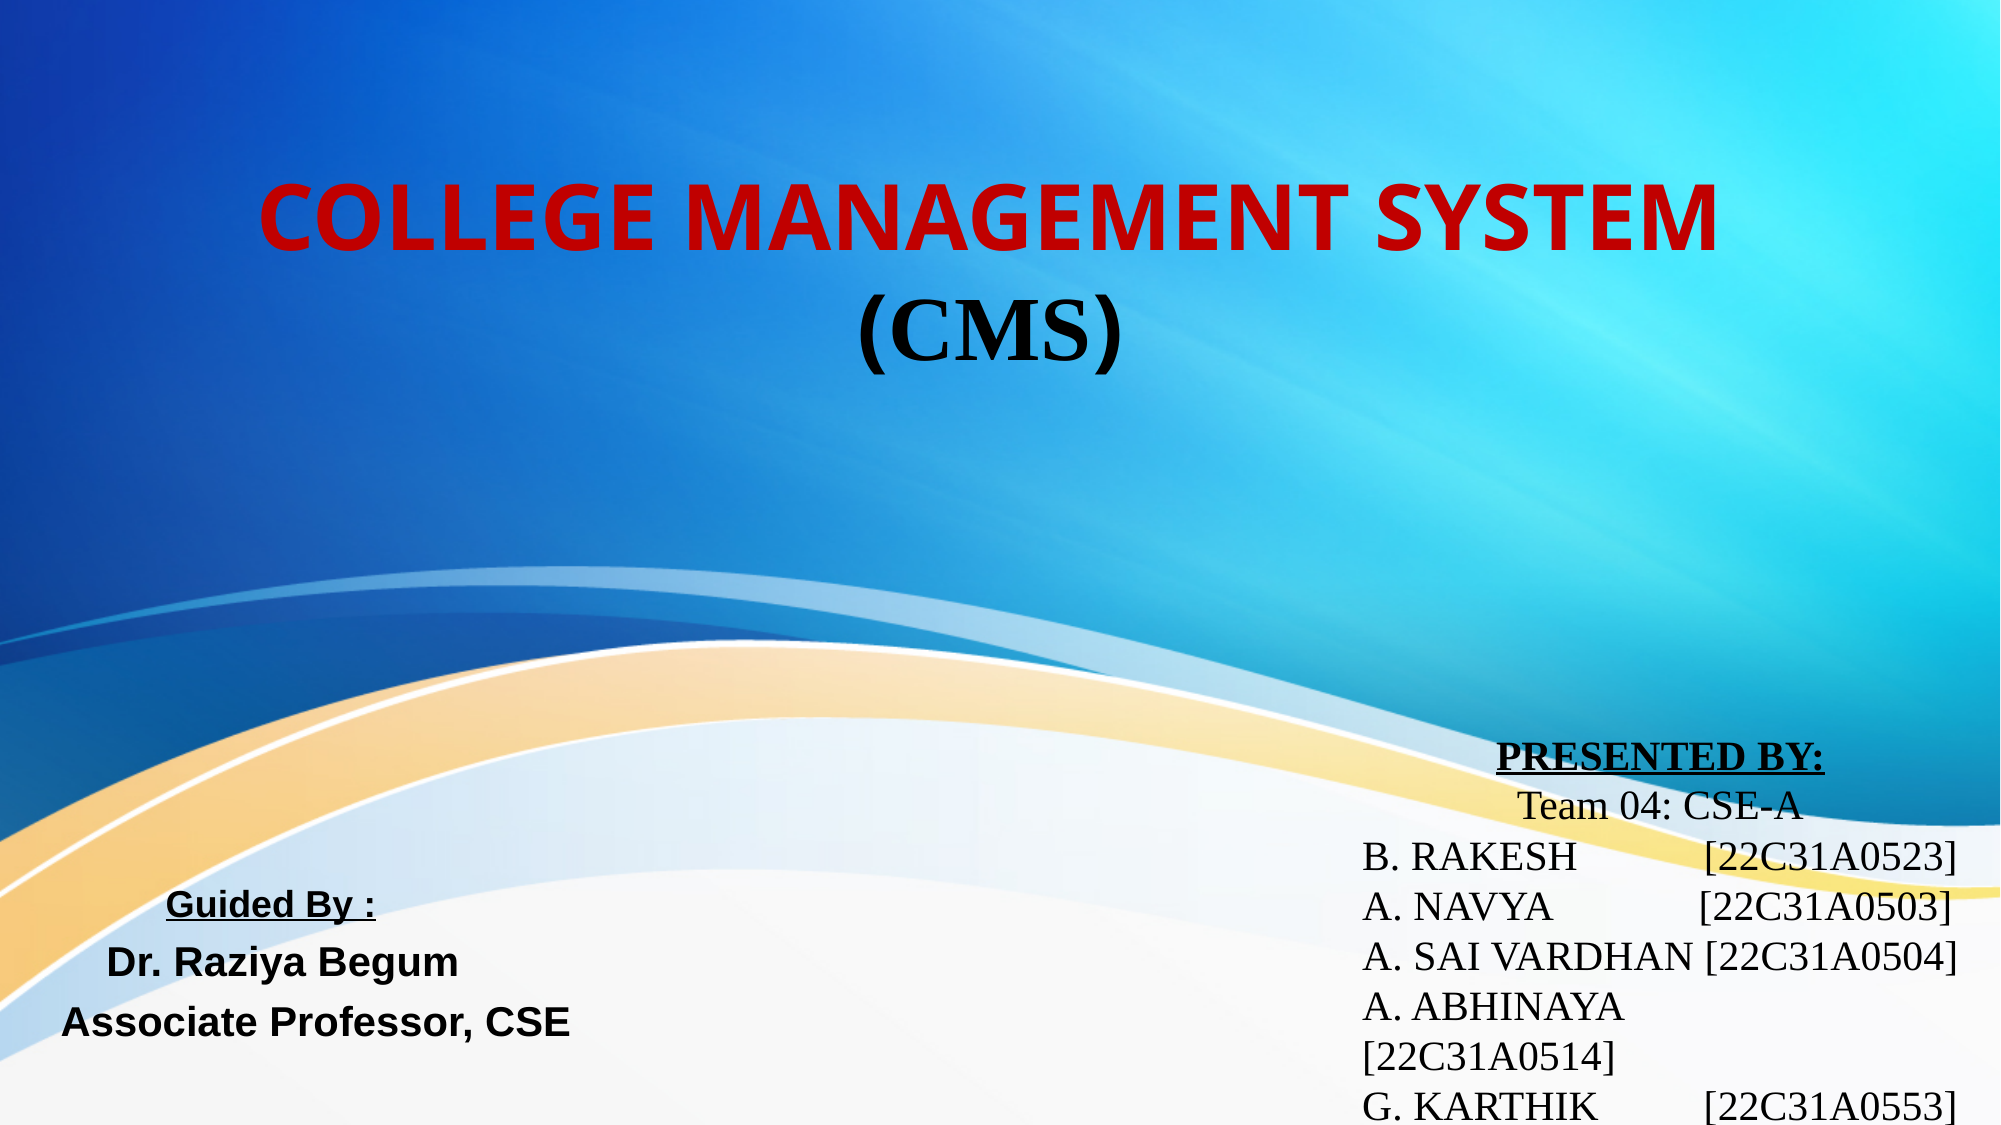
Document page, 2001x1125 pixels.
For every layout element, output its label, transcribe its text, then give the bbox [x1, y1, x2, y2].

text_box PRESENTED BY: Team 04: CSE-A B. RAKESH [22C31A0523] A. NAVYA [22C31A0503] A. SAI VARDHAN [22C31A0504] A. ABHINAYA [22C31A0514] G. KARTHIK [22C31A0553] [1347, 721, 1974, 1096]
title COLLEGE MANAGEMENT SYSTEM (CMS) [92, 179, 1889, 359]
text_box Guided By : Dr. Raziya Begum Associate Professor, CSE [45, 863, 614, 1028]
picture [0, 0, 2001, 1125]
